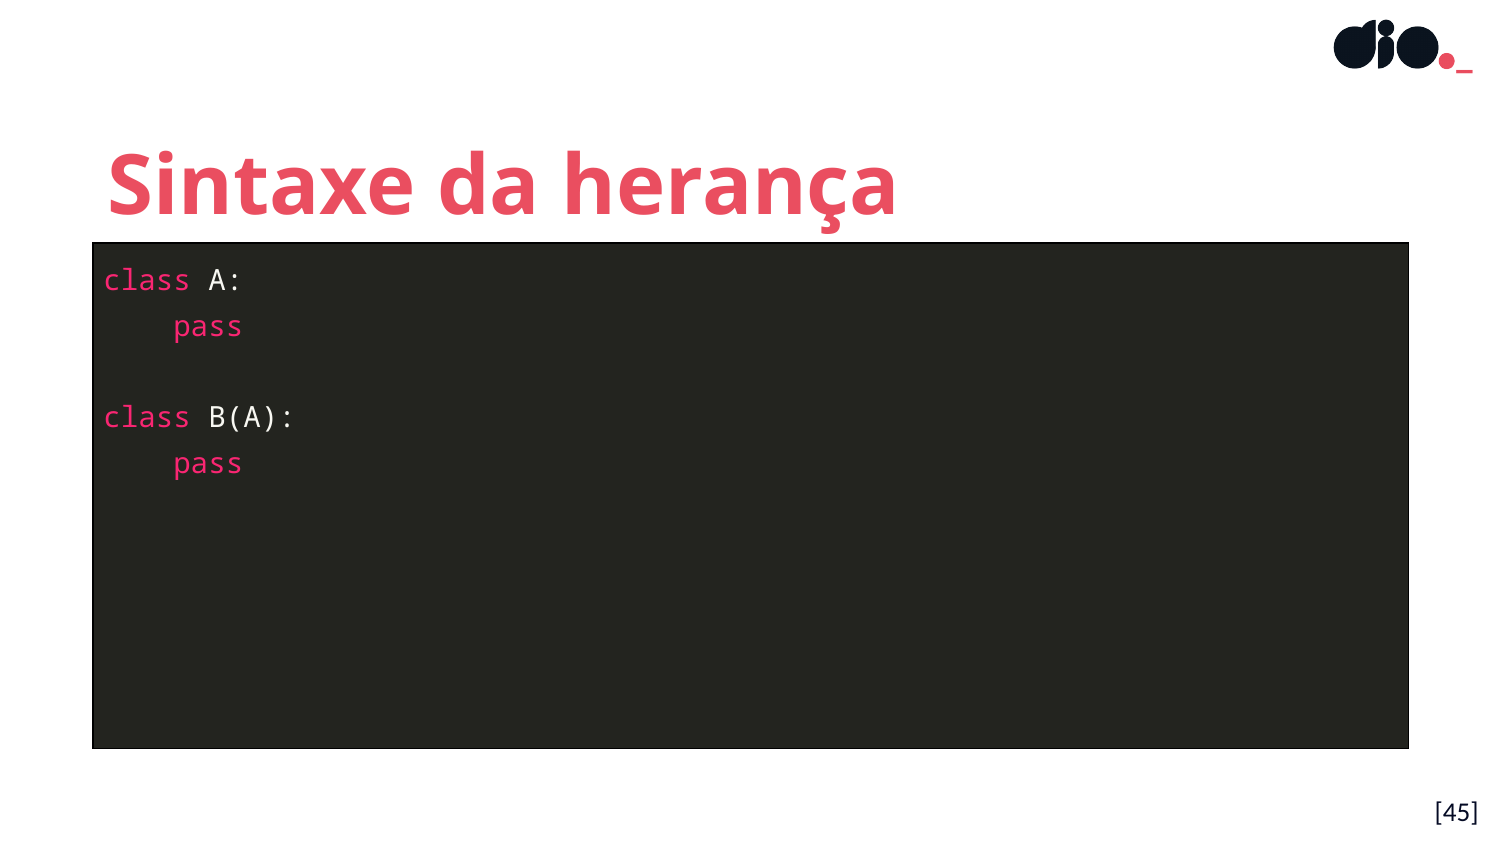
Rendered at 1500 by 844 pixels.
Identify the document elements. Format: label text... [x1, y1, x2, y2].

slide_number [45] [1403, 779, 1494, 844]
picture [1333, 19, 1473, 74]
text_box Sintaxe da herança [92, 104, 1408, 242]
table_header class A: pass class B(A): pass [94, 244, 1408, 748]
